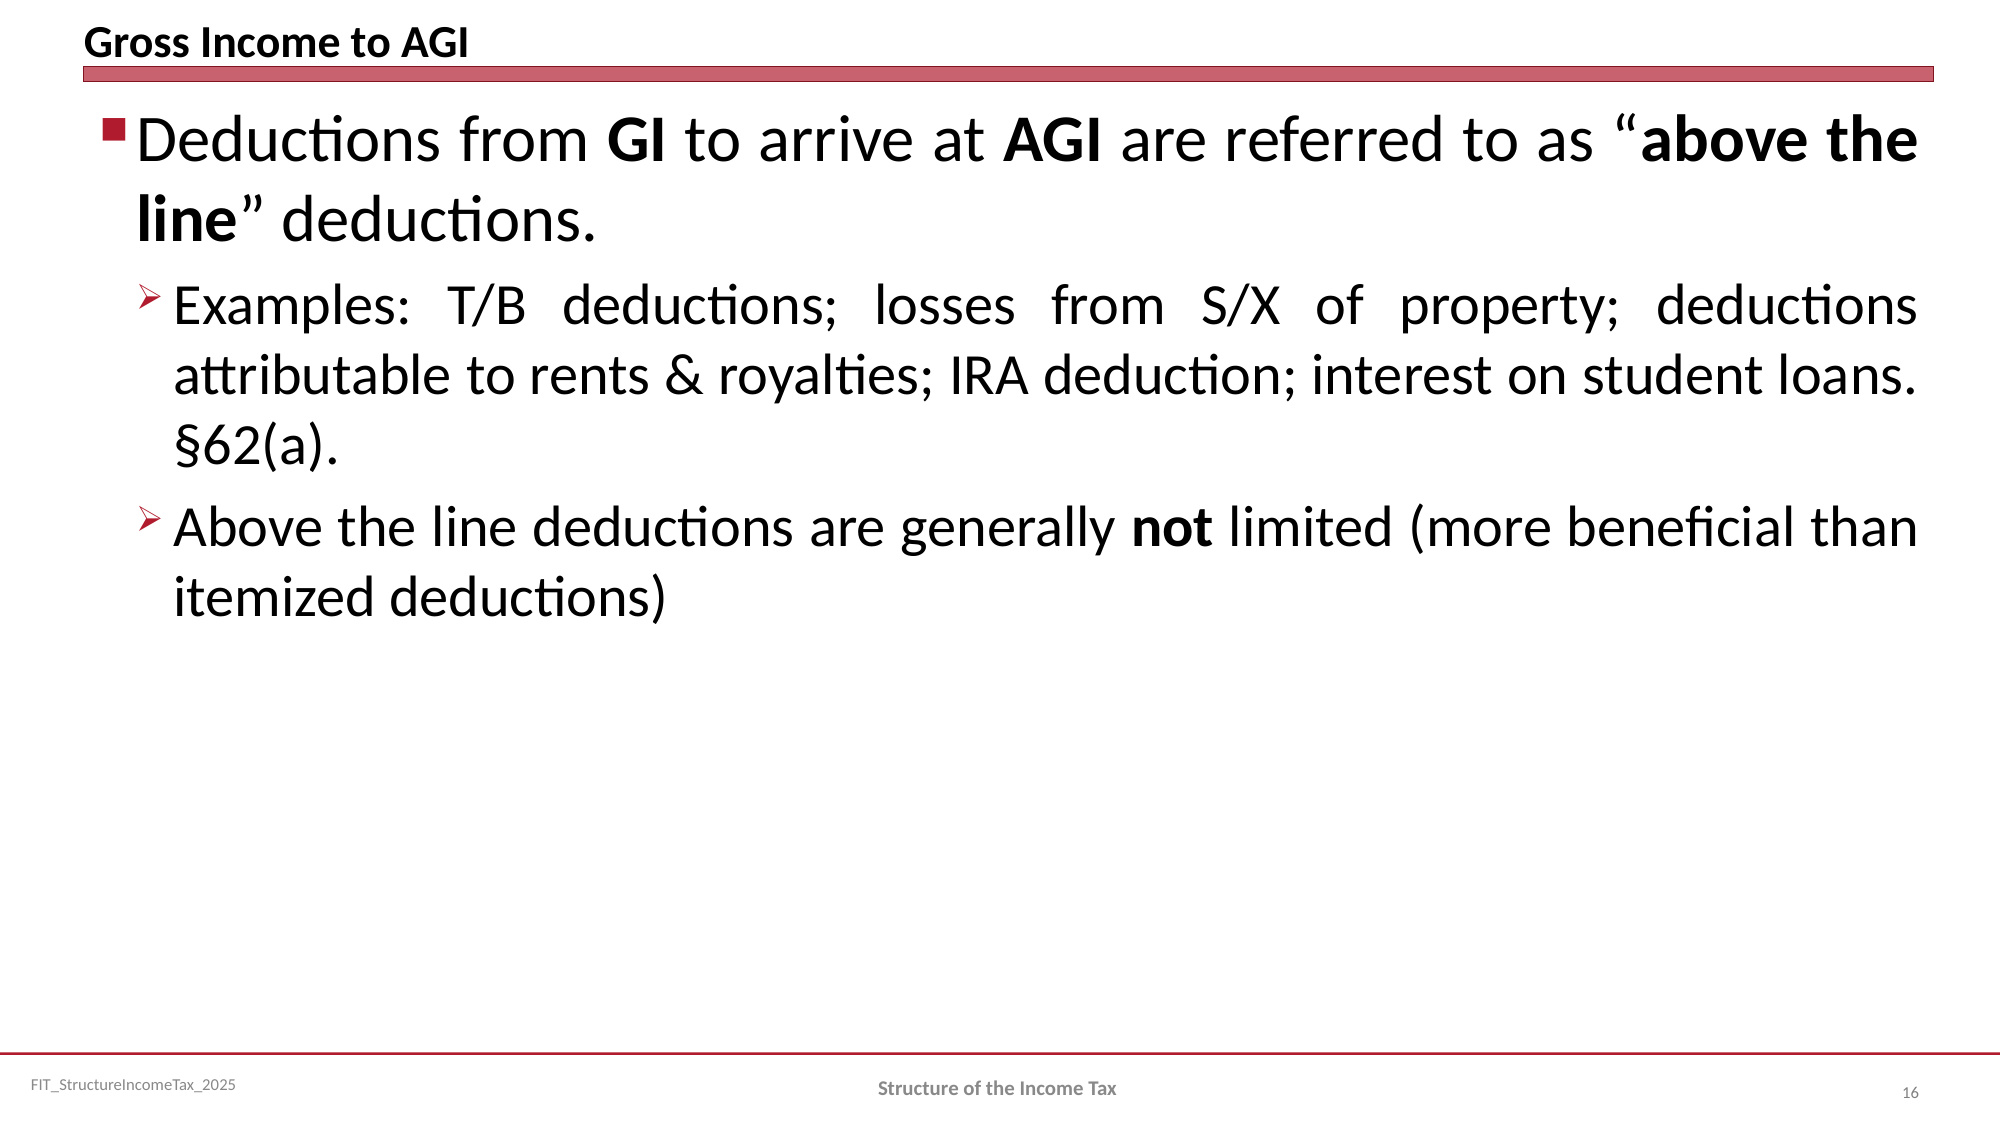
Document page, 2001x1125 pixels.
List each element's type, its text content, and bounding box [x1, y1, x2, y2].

footer Structure of the Income Tax [683, 1056, 1317, 1117]
slide_number 16 [1834, 1061, 1934, 1122]
title Gross Income to AGI [83, 6, 1935, 67]
list Deductions from GI to arrive at AGI are referred to as “above the line” deductions. Examples: T/B deductions; losses from S/X of property; deductions attributable to rents & royalties; IRA deduction; interest on student loans. §62(a). Above the line deductions are generally not limited (more beneficial than itemized deductions) [83, 87, 1934, 1041]
